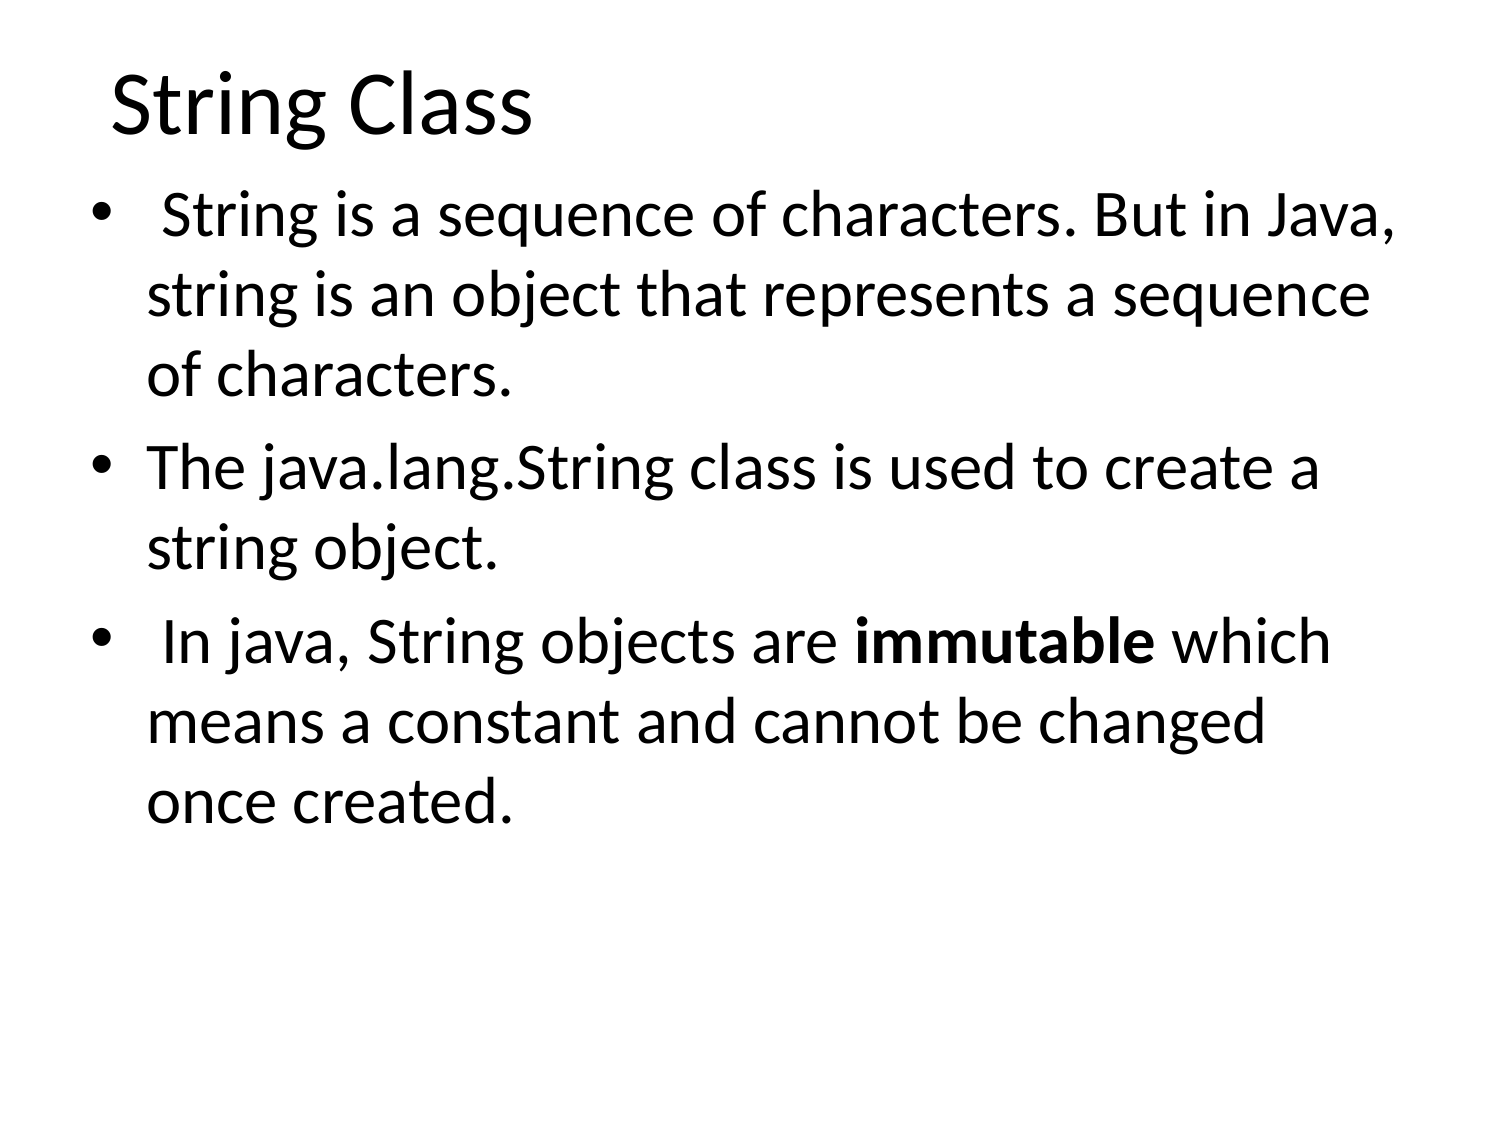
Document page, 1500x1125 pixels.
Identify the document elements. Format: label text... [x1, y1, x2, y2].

title String Class [75, 45, 1425, 150]
list String is a sequence of characters. But in Java, string is an object that represents a sequence of characters. The java.lang.String class is used to create a string object. In java, String objects are immutable which means a constant and cannot be changed once created. [75, 162, 1425, 1005]
